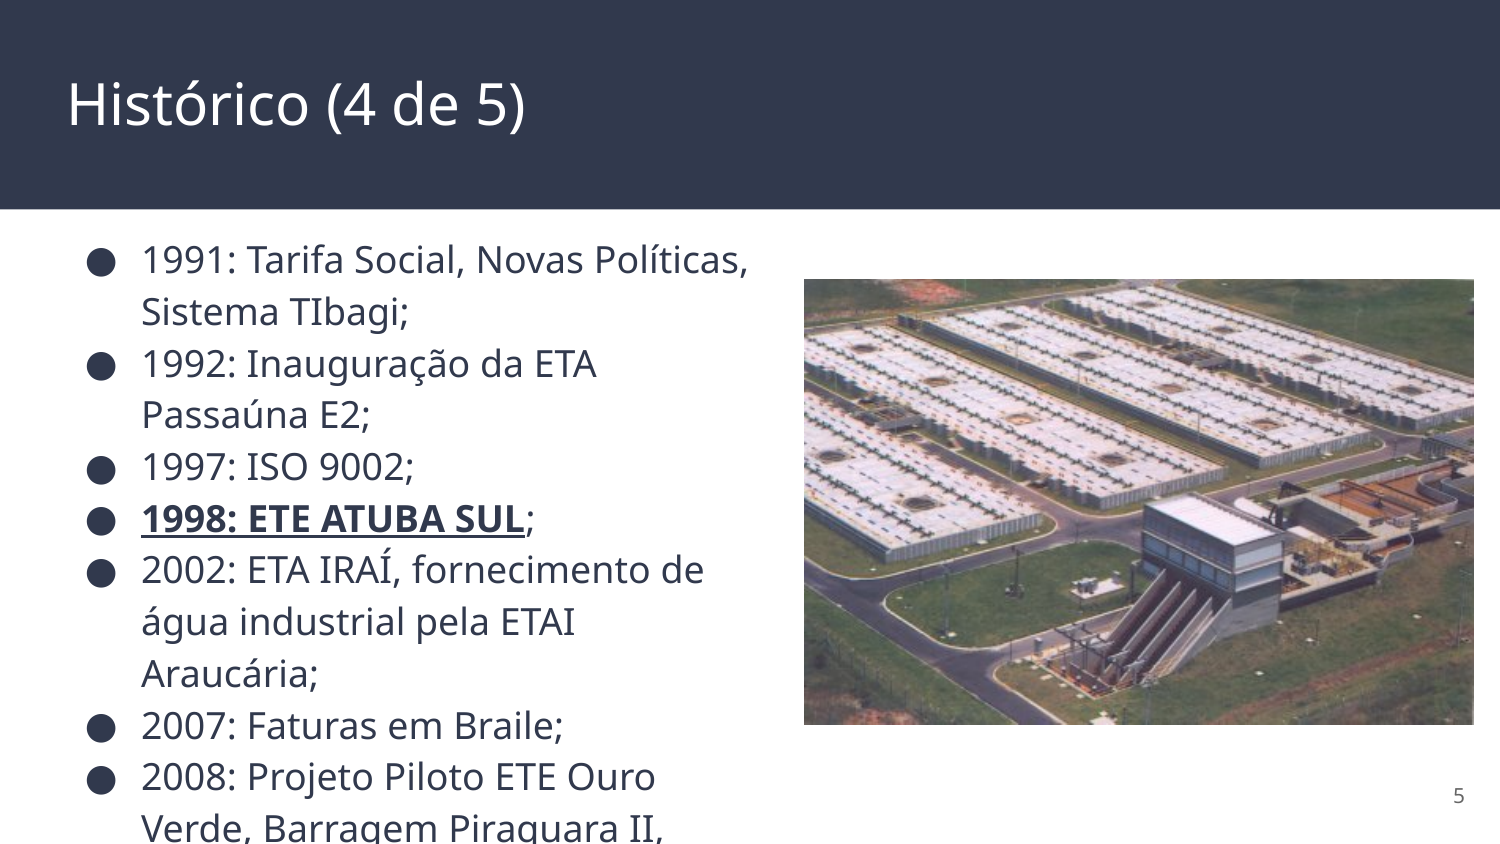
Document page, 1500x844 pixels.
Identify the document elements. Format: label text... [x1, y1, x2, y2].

list 1991: Tarifa Social, Novas Políticas, Sistema TIbagi; 1992: Inauguração da ETA Passaúna E2; 1997: ISO 9002; 1998: ETE ATUBA SUL; 2002: ETA IRAÍ, fornecimento de água industrial pela ETAI Araucária; 2007: Faturas em Braile; 2008: Projeto Piloto ETE Ouro Verde, Barragem Piraquara II, Sistema Miringuava; [51, 214, 779, 830]
slide_number ‹#› [1389, 764, 1480, 830]
picture [804, 278, 1474, 725]
title Histórico (4 de 5) [51, 51, 1449, 156]
